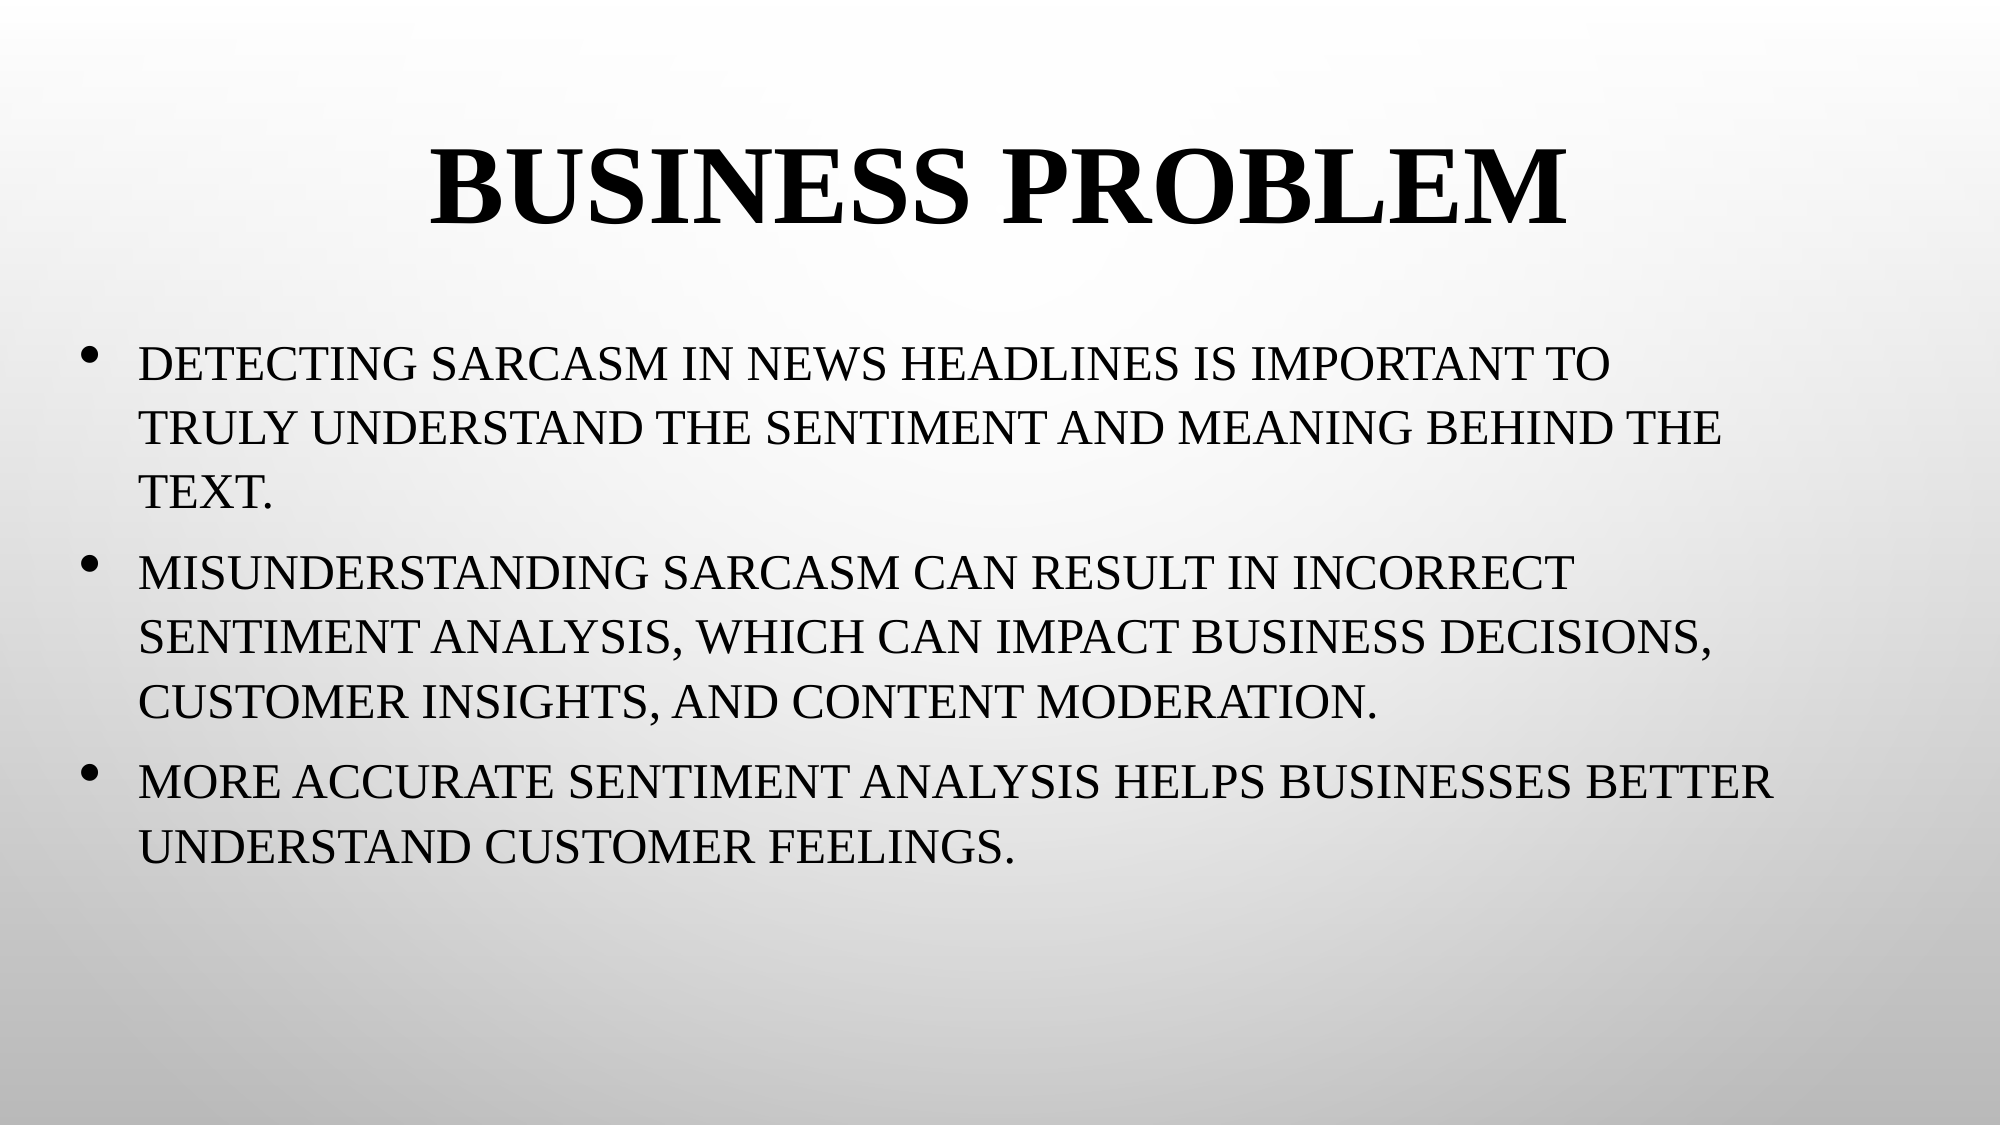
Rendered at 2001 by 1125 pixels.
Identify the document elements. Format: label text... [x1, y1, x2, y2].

list Detecting sarcasm in news headlines is important to truly understand the sentiment and meaning behind the text. Misunderstanding sarcasm can result in incorrect sentiment analysis, which can impact business decisions, customer insights, and content moderation. More accurate sentiment analysis helps businesses better understand customer feelings. [66, 318, 1792, 1033]
picture [0, 0, 2000, 1125]
title BUSINESS PROBLEM [149, 55, 1851, 318]
